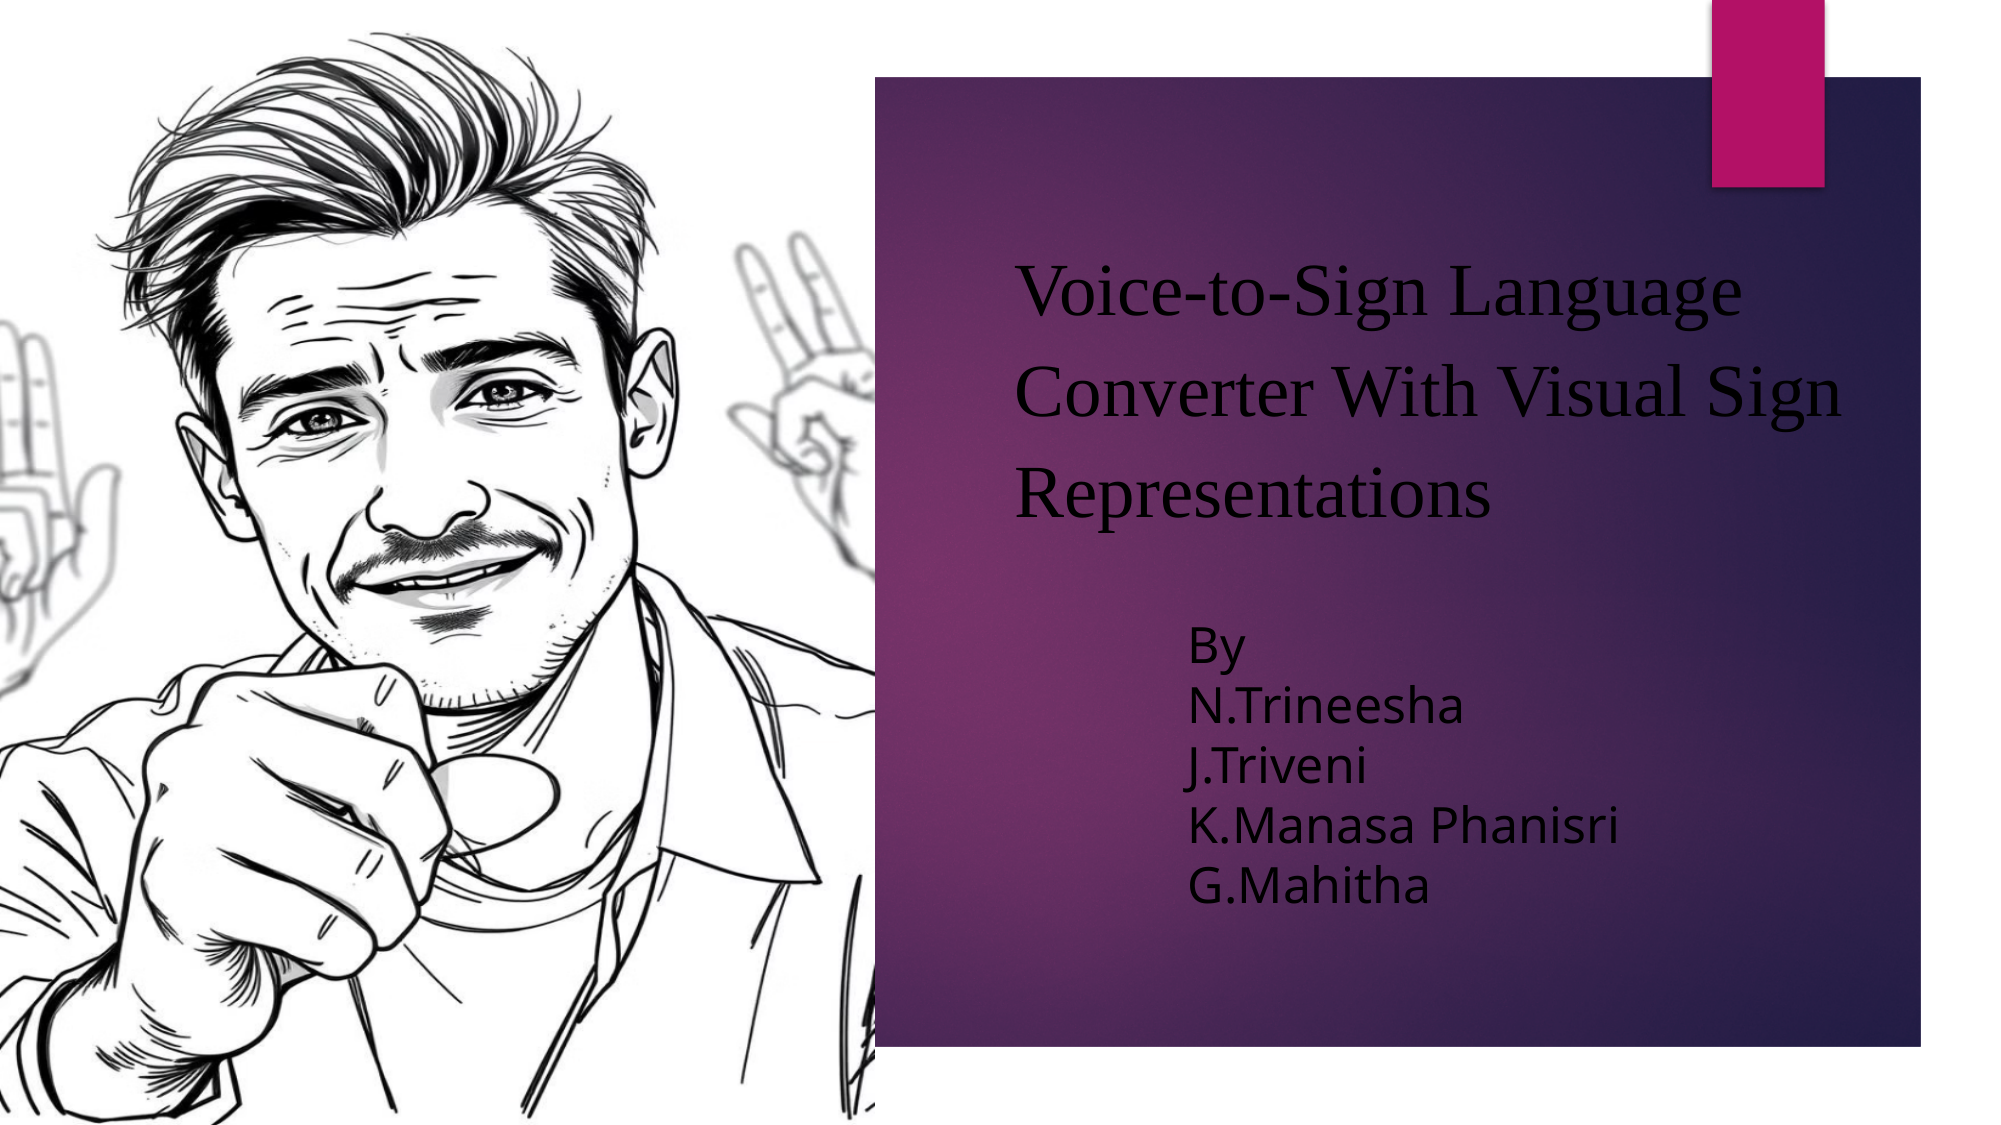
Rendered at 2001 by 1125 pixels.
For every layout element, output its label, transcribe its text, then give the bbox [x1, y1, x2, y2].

picture [0, 0, 875, 1125]
text_box By N.Trineesha J.Triveni K.Manasa Phanisri G.Mahitha [1173, 606, 1923, 922]
text_box Voice-to-Sign Language Converter With Visual Sign Representations [999, 221, 1950, 540]
